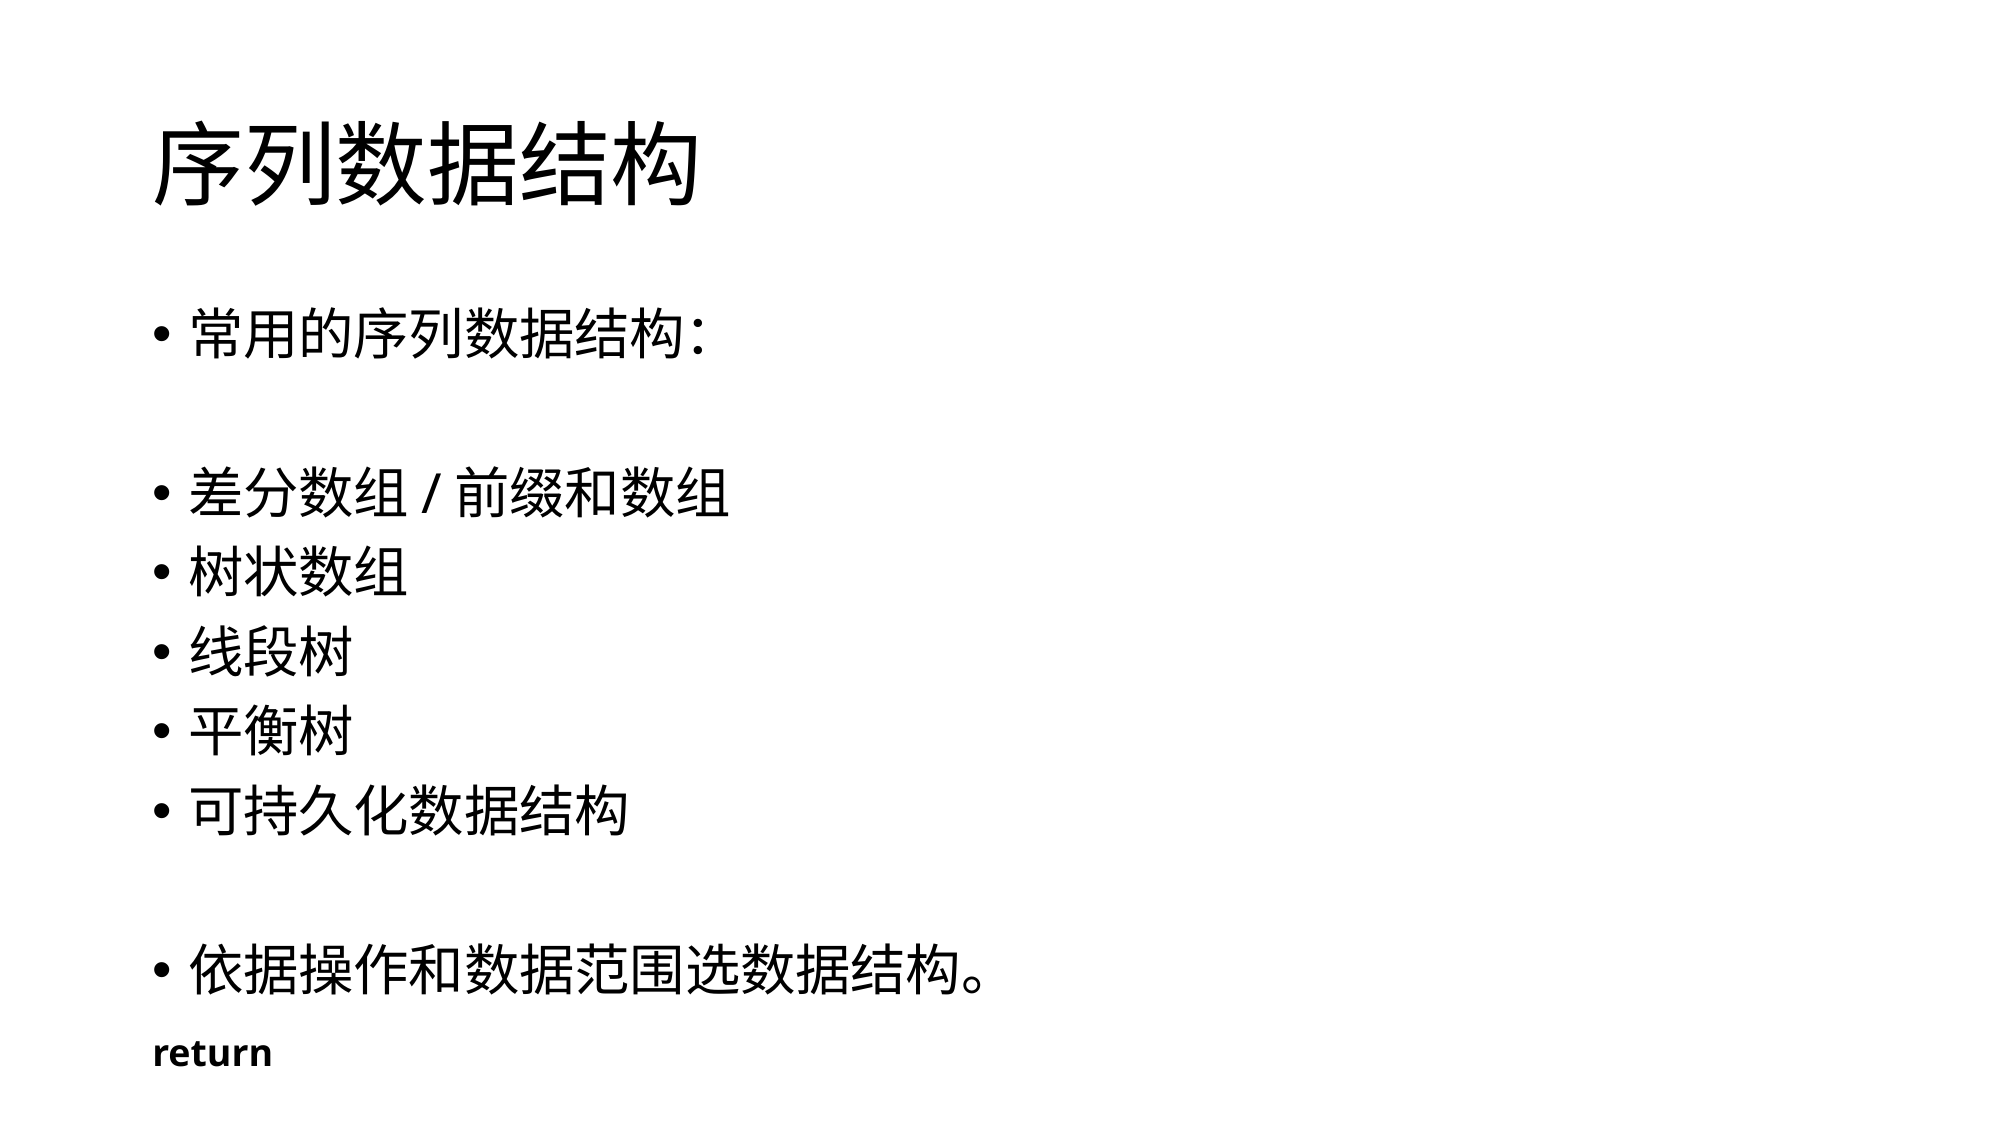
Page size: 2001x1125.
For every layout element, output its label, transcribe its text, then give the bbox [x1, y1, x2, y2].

title 序列数据结构 [137, 59, 1863, 278]
text_box return [137, 1021, 450, 1081]
list 常用的序列数据结构： 差分数组/前缀和数组 树状数组 线段树 平衡树 可持久化数据结构 依据操作和数据范围选数据结构。 [137, 299, 1863, 1014]
